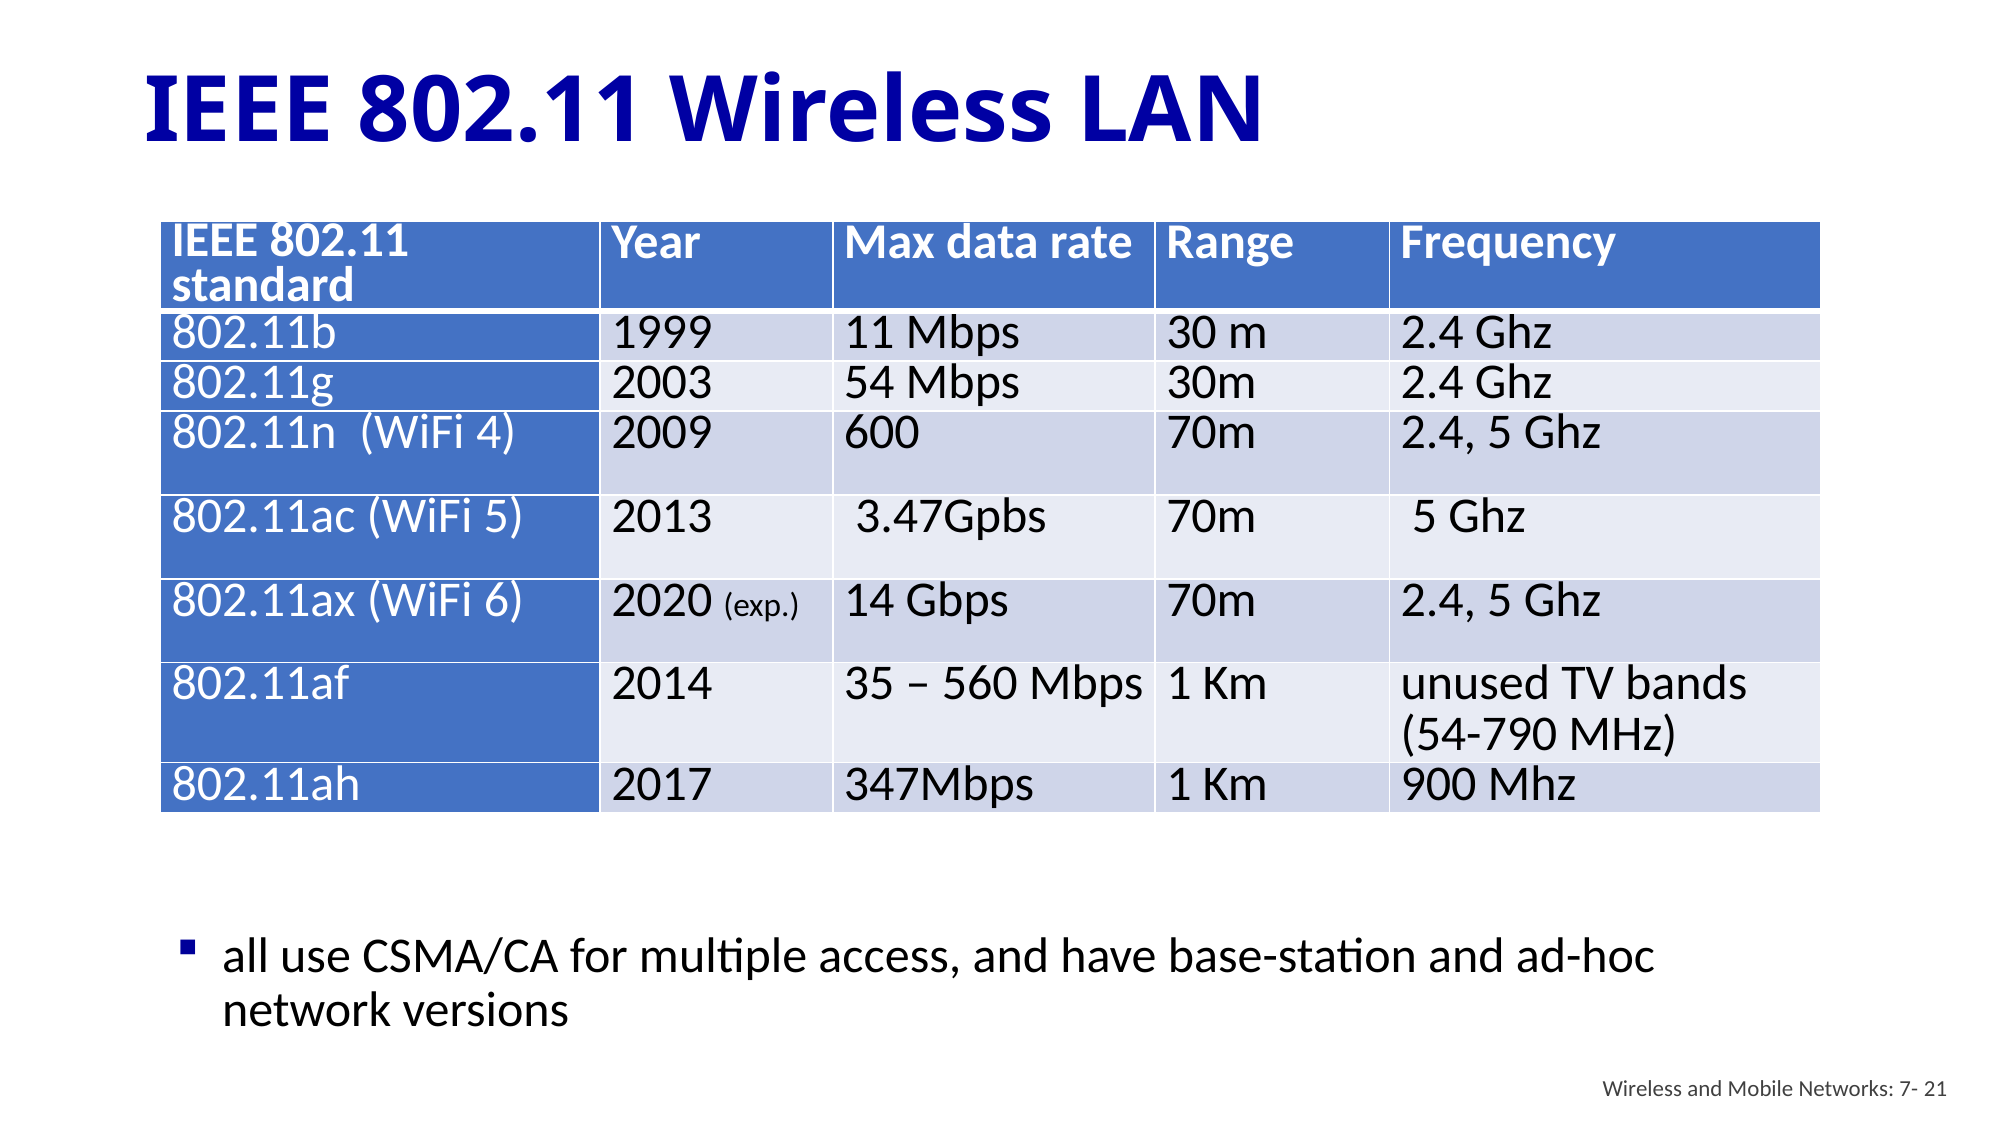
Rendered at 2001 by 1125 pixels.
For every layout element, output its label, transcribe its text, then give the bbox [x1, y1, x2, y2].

table_cell 2003 [601, 362, 832, 410]
text_box all use CSMA/CA for multiple access, and have base-station and ad-hoc network versions [161, 922, 1794, 1095]
table_cell 11 Mbps [834, 314, 1154, 360]
table_cell 802.11ac (WiFi 5) [161, 496, 599, 578]
title IEEE 802.11 Wireless LAN [129, 38, 1855, 186]
table_header Frequency [1390, 222, 1820, 308]
table_header IEEE 802.11 standard [161, 222, 599, 308]
table_cell 600 [834, 412, 1154, 494]
table_cell 802.11n (WiFi 4) [161, 412, 599, 494]
table_cell 900 Mhz [1390, 763, 1820, 812]
table_cell 347Mbps [834, 763, 1154, 812]
table_cell 2.4, 5 Ghz [1390, 412, 1820, 494]
table_cell 802.11g [161, 362, 599, 410]
table_header Year [601, 222, 832, 308]
table_cell 2009 [601, 412, 832, 494]
table_cell 1 Km [1156, 763, 1389, 812]
table_cell 70m [1156, 412, 1389, 494]
table_cell 14 Gbps [834, 580, 1154, 662]
table_cell 3.47Gpbs [834, 496, 1154, 578]
table_header Range [1156, 222, 1389, 308]
table_cell 54 Mbps [834, 362, 1154, 410]
table_cell 802.11ax (WiFi 6) [161, 580, 599, 662]
table_cell 30 m [1156, 314, 1389, 360]
table_cell 2014 [601, 663, 832, 762]
table_cell 2017 [601, 763, 832, 812]
table_cell 1 Km [1156, 663, 1389, 762]
table_cell 802.11b [161, 314, 599, 360]
table_cell 2.4, 5 Ghz [1390, 580, 1820, 662]
table_cell 2013 [601, 496, 832, 578]
table_cell 2020 (exp.) [601, 580, 832, 662]
table_header Max data rate [834, 222, 1154, 308]
table_cell 70m [1156, 580, 1389, 662]
table_cell 35 – 560 Mbps [834, 663, 1154, 762]
table_cell 802.11af [161, 663, 599, 762]
table_cell 70m [1156, 496, 1389, 578]
table_cell 2.4 Ghz [1390, 362, 1820, 410]
table_cell 1999 [601, 314, 832, 360]
table_cell unused TV bands (54-790 MHz) [1390, 663, 1820, 762]
table_cell 2.4 Ghz [1390, 314, 1820, 360]
table_cell 30m [1156, 362, 1389, 410]
table_cell 5 Ghz [1390, 496, 1820, 578]
table_cell 802.11ah [161, 763, 599, 812]
slide_number Wireless and Mobile Networks: 7- 21 [1512, 1056, 1963, 1117]
